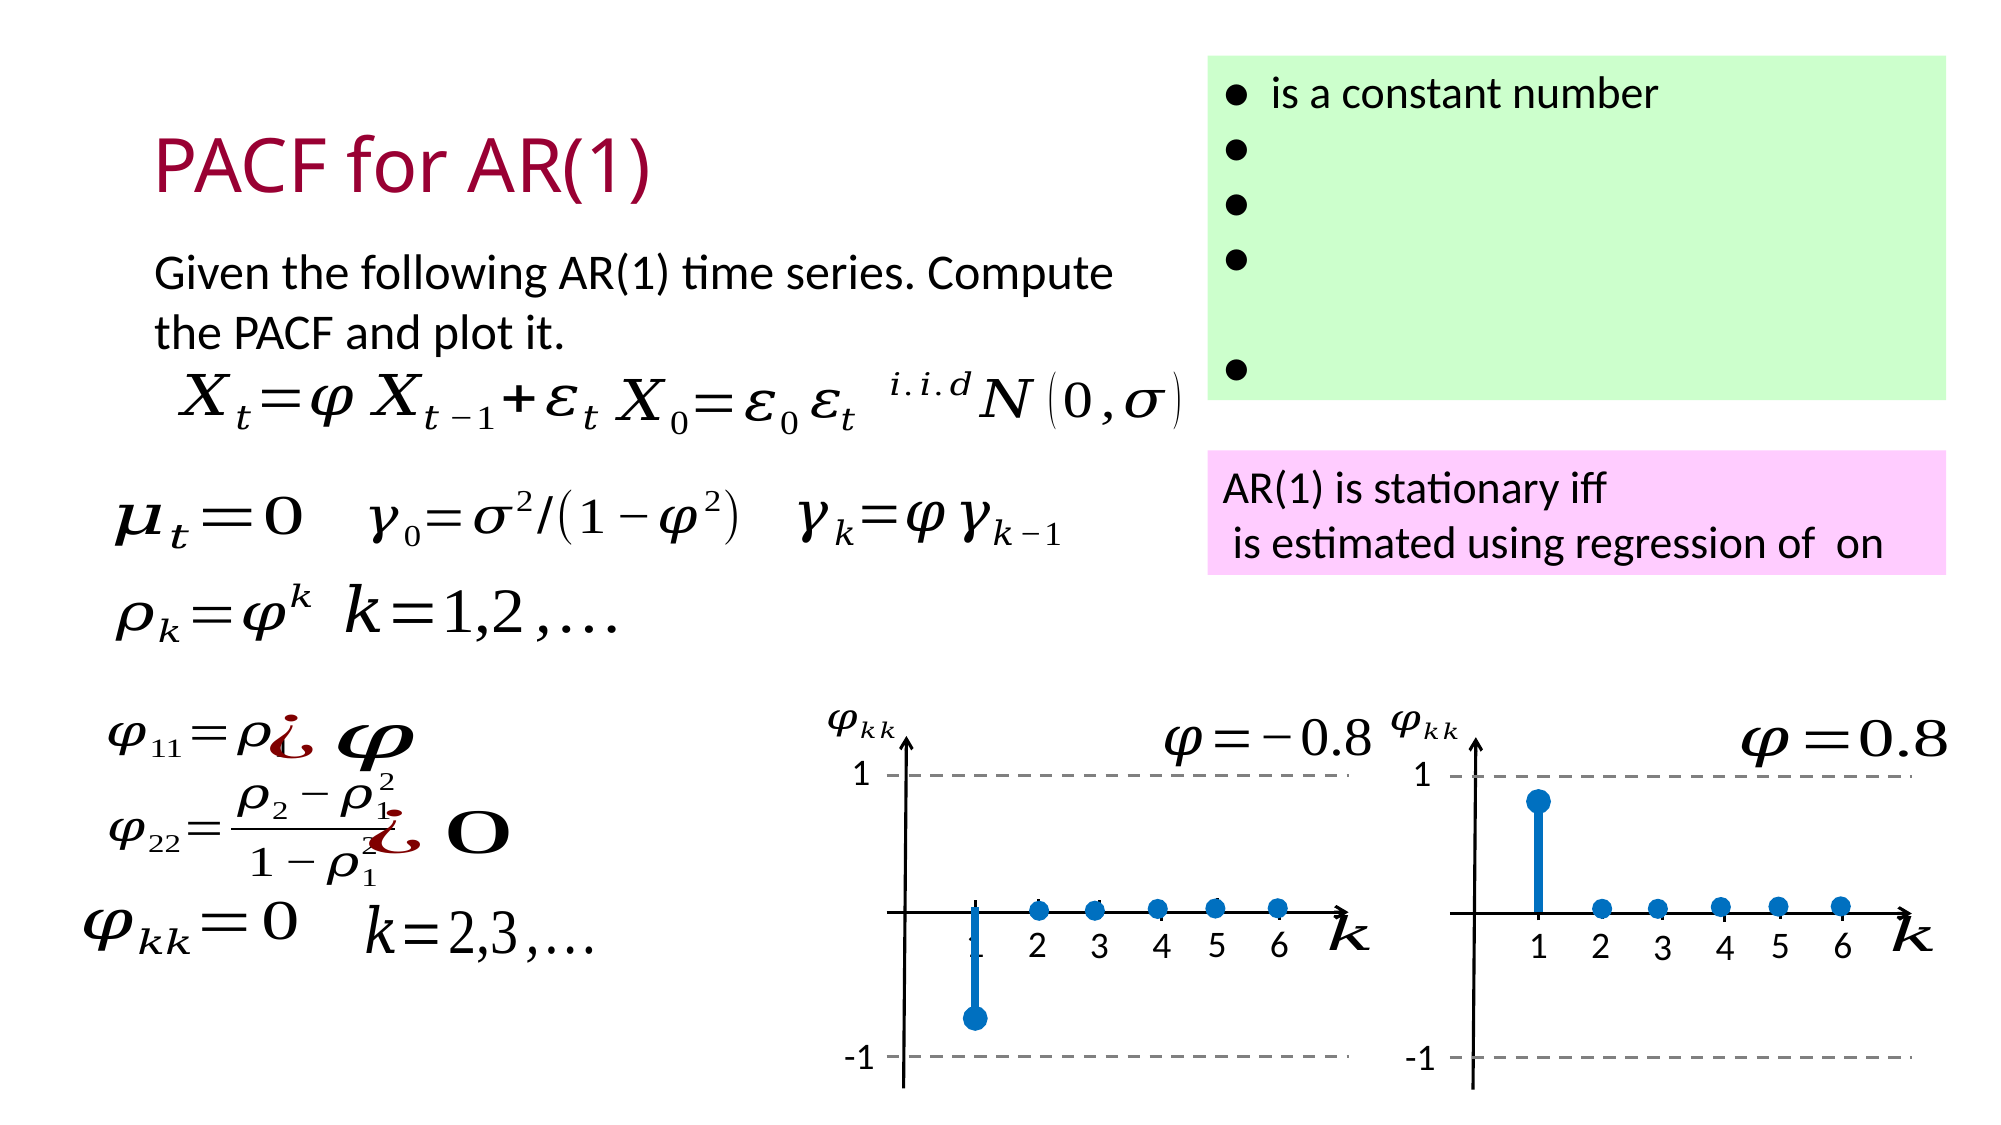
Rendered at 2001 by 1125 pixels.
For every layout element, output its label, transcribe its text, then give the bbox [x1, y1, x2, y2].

text_box Given the following AR(1) time series. Compute the PACF and plot it. [139, 232, 1185, 367]
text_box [1389, 698, 1939, 1090]
title PACF for AR(1) [137, 59, 1000, 278]
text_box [825, 697, 1376, 1089]
